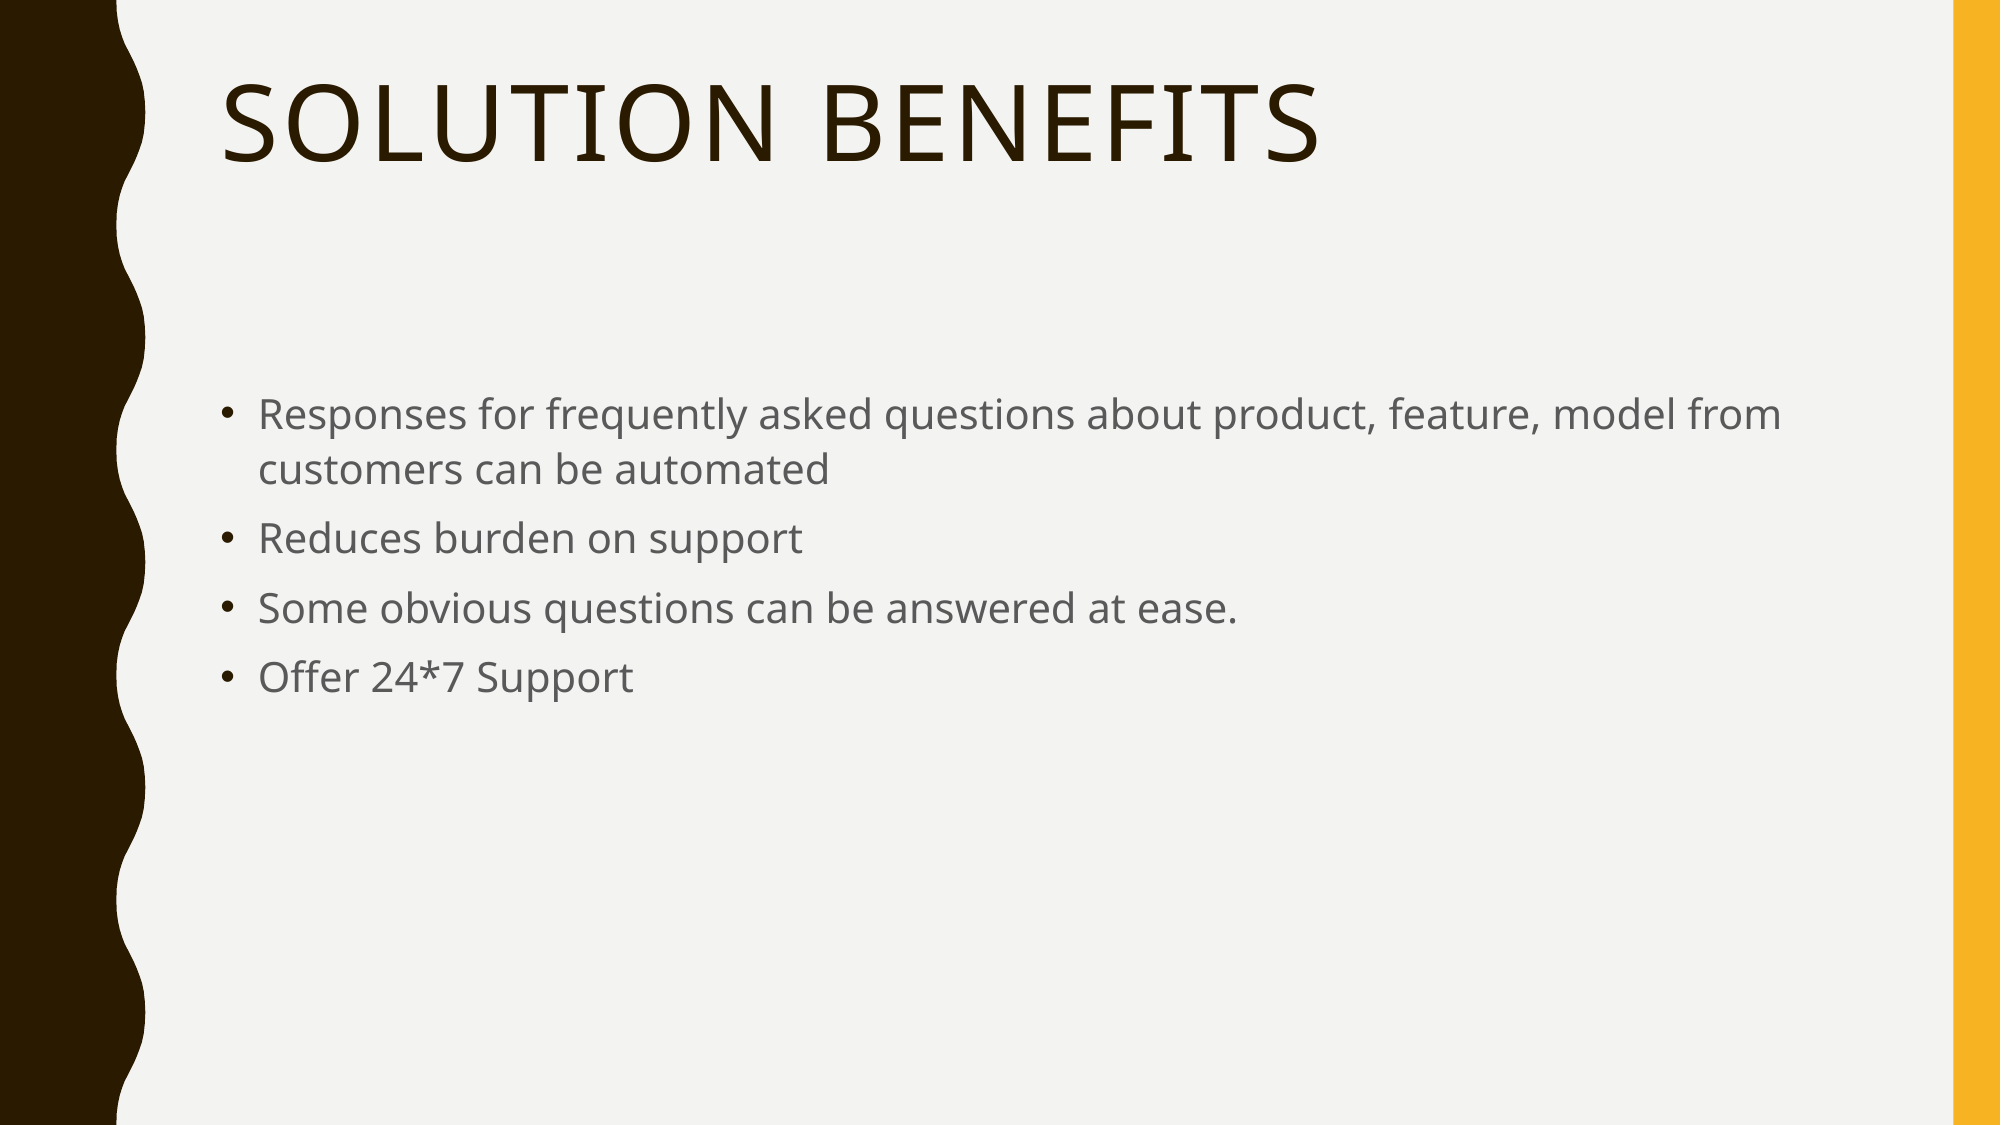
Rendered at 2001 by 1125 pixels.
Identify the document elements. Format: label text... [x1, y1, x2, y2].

list Responses for frequently asked questions about product, feature, model from customers can be automated Reduces burden on support Some obvious questions can be answered at ease. Offer 24*7 Support [205, 375, 1875, 965]
title Solution benefits [205, 62, 1875, 308]
